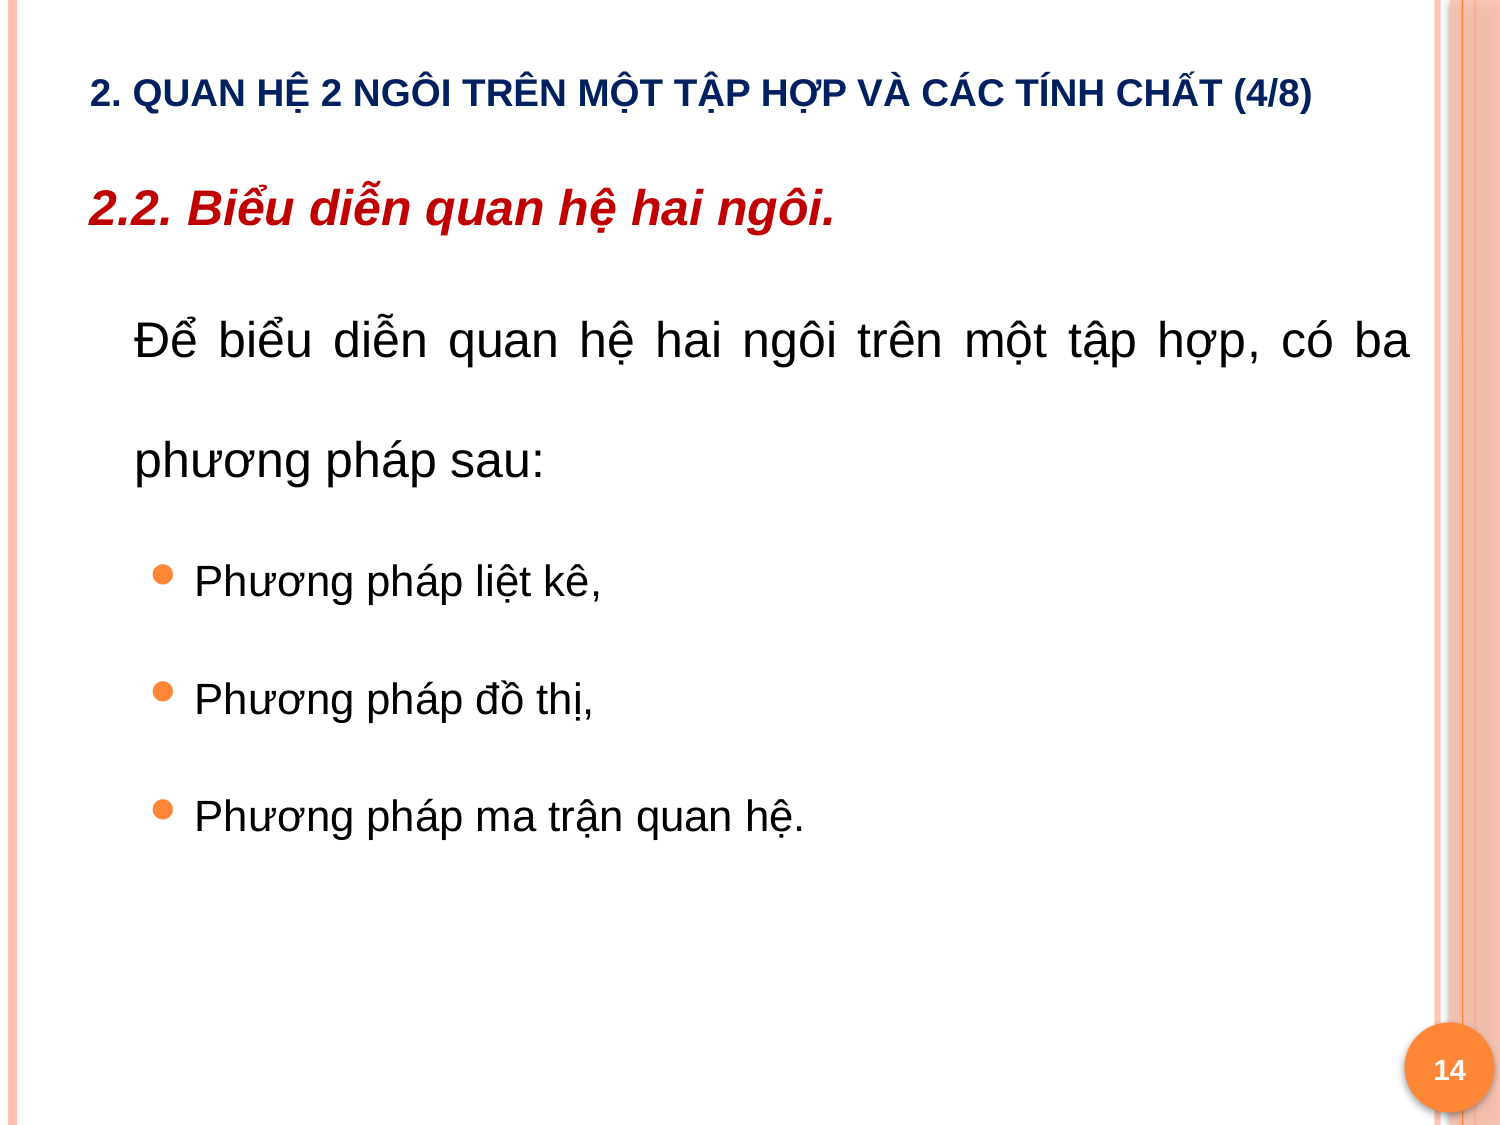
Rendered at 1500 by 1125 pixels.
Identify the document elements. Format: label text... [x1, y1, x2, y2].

title 2. Quan hệ 2 ngôi trên một tập hợp và các tính chất (4/8) [75, 45, 1425, 138]
list 2.2. Biểu diễn quan hệ hai ngôi. Để biểu diễn quan hệ hai ngôi trên một tập hợp, có ba phương pháp sau: Phương pháp liệt kê, Phương pháp đồ thị, Phương pháp ma trận quan hệ. [75, 149, 1425, 1062]
slide_number 14 [1400, 1025, 1500, 1112]
